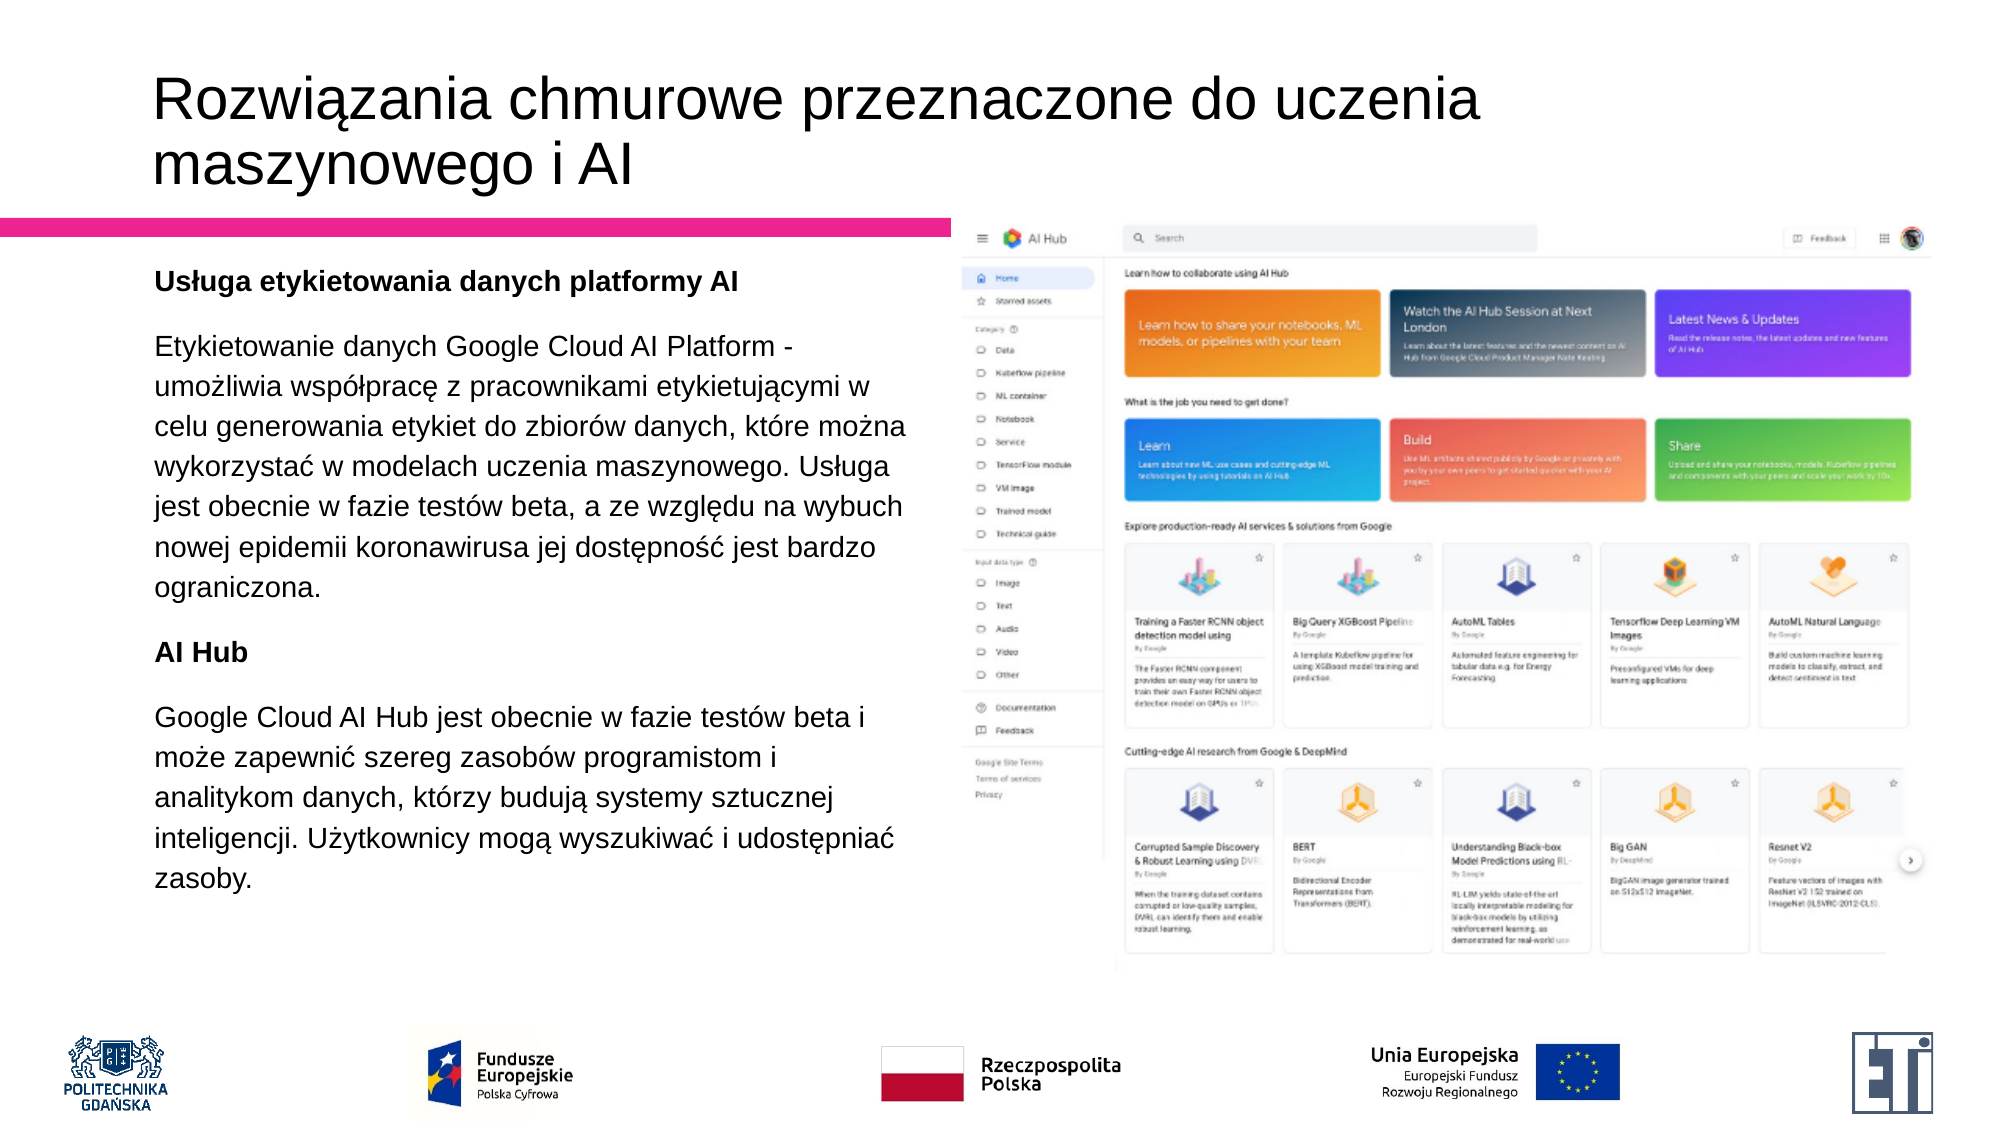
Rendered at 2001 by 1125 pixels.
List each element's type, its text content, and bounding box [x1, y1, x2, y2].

picture [1353, 1025, 1638, 1118]
list Usługa etykietowania danych platformy AI Etykietowanie danych Google Cloud AI Platform - umożliwia współpracę z pracownikami etykietującymi w celu generowania etykiet do zbiorów danych, które można wykorzystać w modelach uczenia maszynowego. Usługa jest obecnie w fazie testów beta, a ze względu na wybuch nowej epidemii koronawirusa jej dostępność jest bardzo ograniczona. AI Hub Google Cloud AI Hub jest obecnie w fazie testów beta i może zapewnić szereg zasobów programistom i analitykom danych, którzy budują systemy sztucznej inteligencji. Użytkownicy mogą wyszukiwać i udostępniać zasoby. [139, 249, 931, 774]
picture [1852, 1032, 1934, 1114]
text_box [23, 774, 946, 838]
picture [36, 1016, 196, 1125]
picture [951, 199, 1949, 974]
picture [411, 1023, 589, 1123]
list Usługa etykietowania danych platformy AI Etykietowanie danych Google Cloud AI Platform - umożliwia współpracę z pracownikami etykietującymi w celu generowania etykiet do zbiorów danych, które można wykorzystać w modelach uczenia maszynowego. Usługa jest obecnie w fazie testów beta, a ze względu na wybuch nowej epidemii koronawirusa jej dostępność jest bardzo ograniczona. AI Hub Google Cloud AI Hub jest obecnie w fazie testów beta i może zapewnić szereg zasobów programistom i analitykom danych, którzy budują systemy sztucznej inteligencji. Użytkownicy mogą wyszukiwać i udostępniać zasoby. [139, 838, 931, 1014]
picture [862, 1027, 1138, 1119]
title Rozwiązania chmurowe przeznaczone do uczenia maszynowego i AI [137, 59, 1863, 206]
